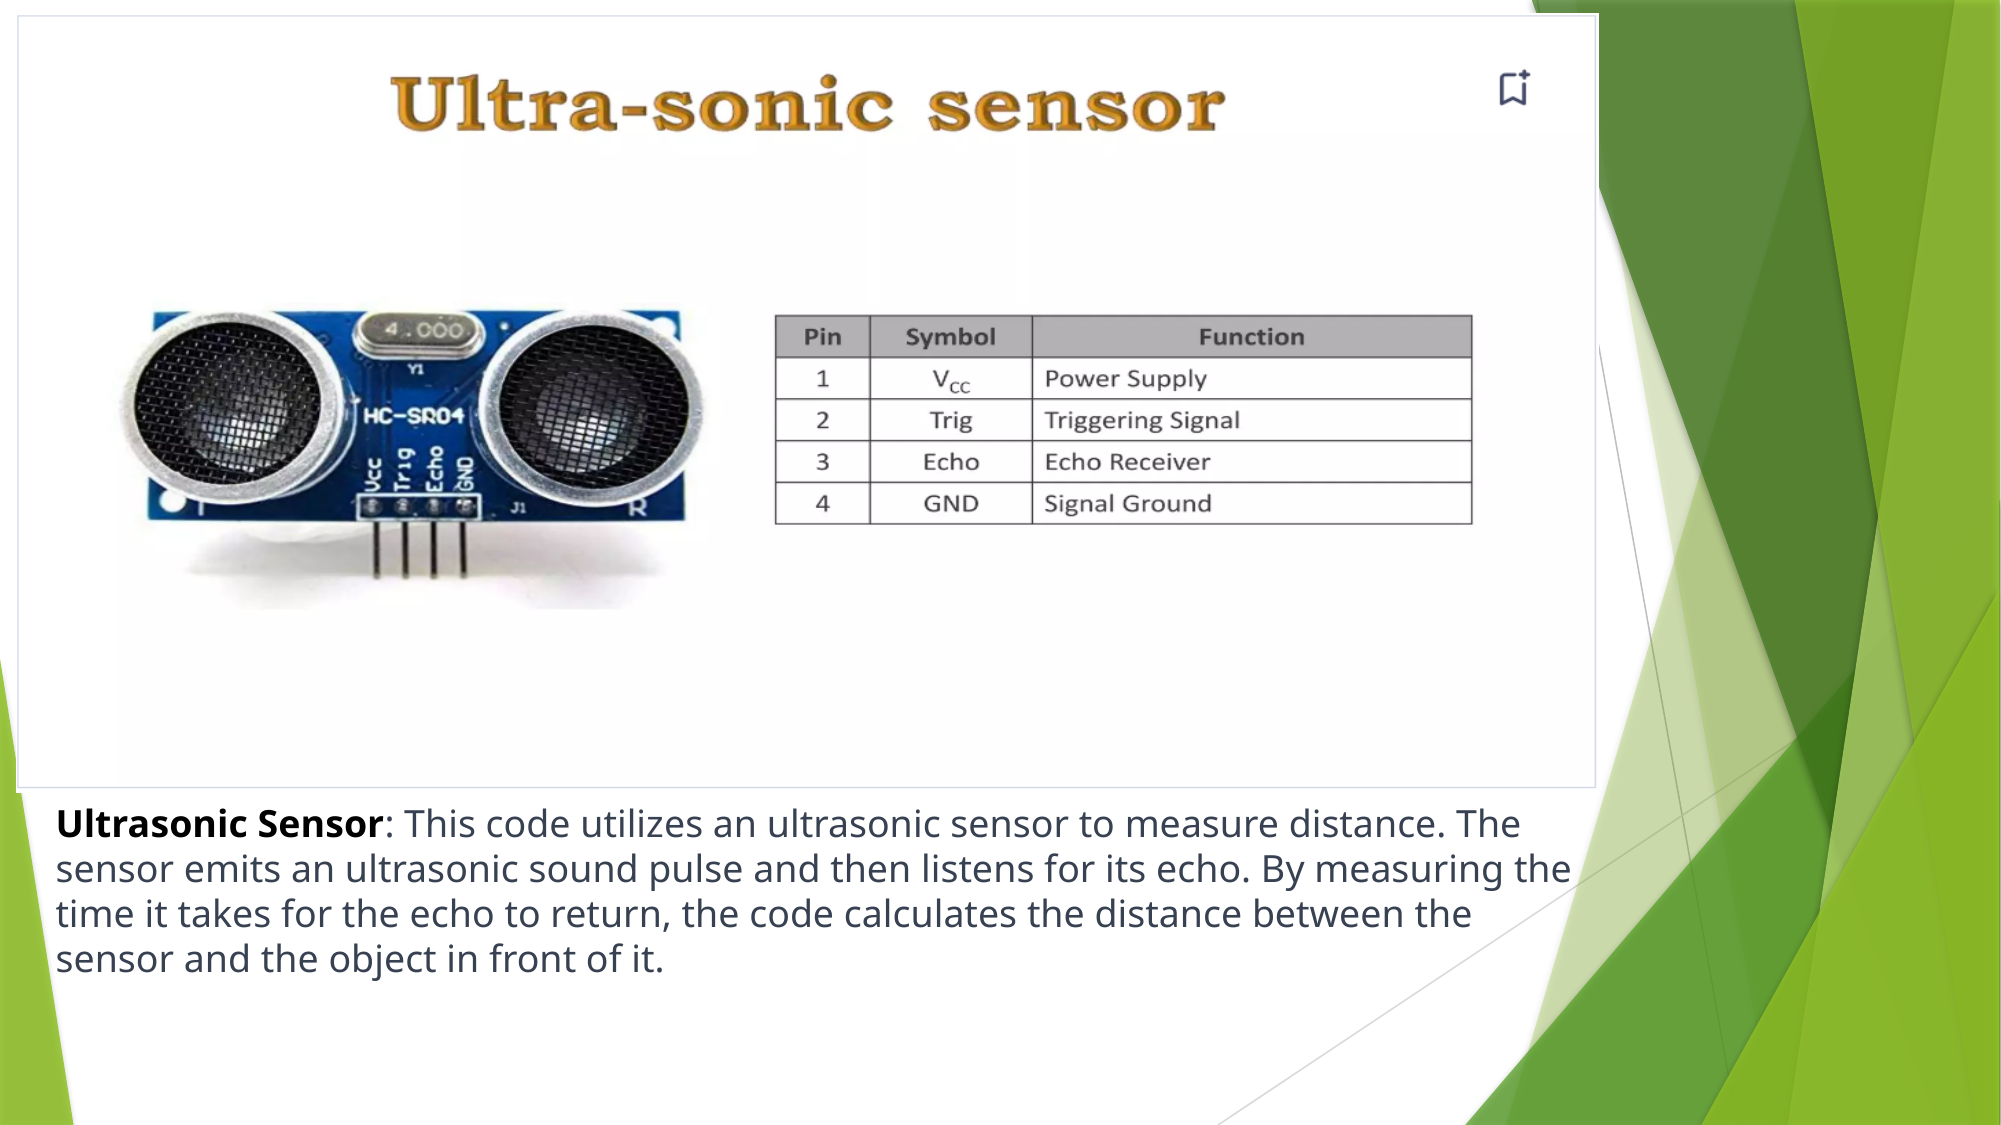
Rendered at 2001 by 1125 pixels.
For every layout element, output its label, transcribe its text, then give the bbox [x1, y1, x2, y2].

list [15, 13, 1599, 794]
text_box Ultrasonic Sensor: This code utilizes an ultrasonic sensor to measure distance. The sensor emits an ultrasonic sound pulse and then listens for its echo. By measuring the time it takes for the echo to return, the code calculates the distance between the sensor and the object in front of it. [40, 805, 1599, 988]
